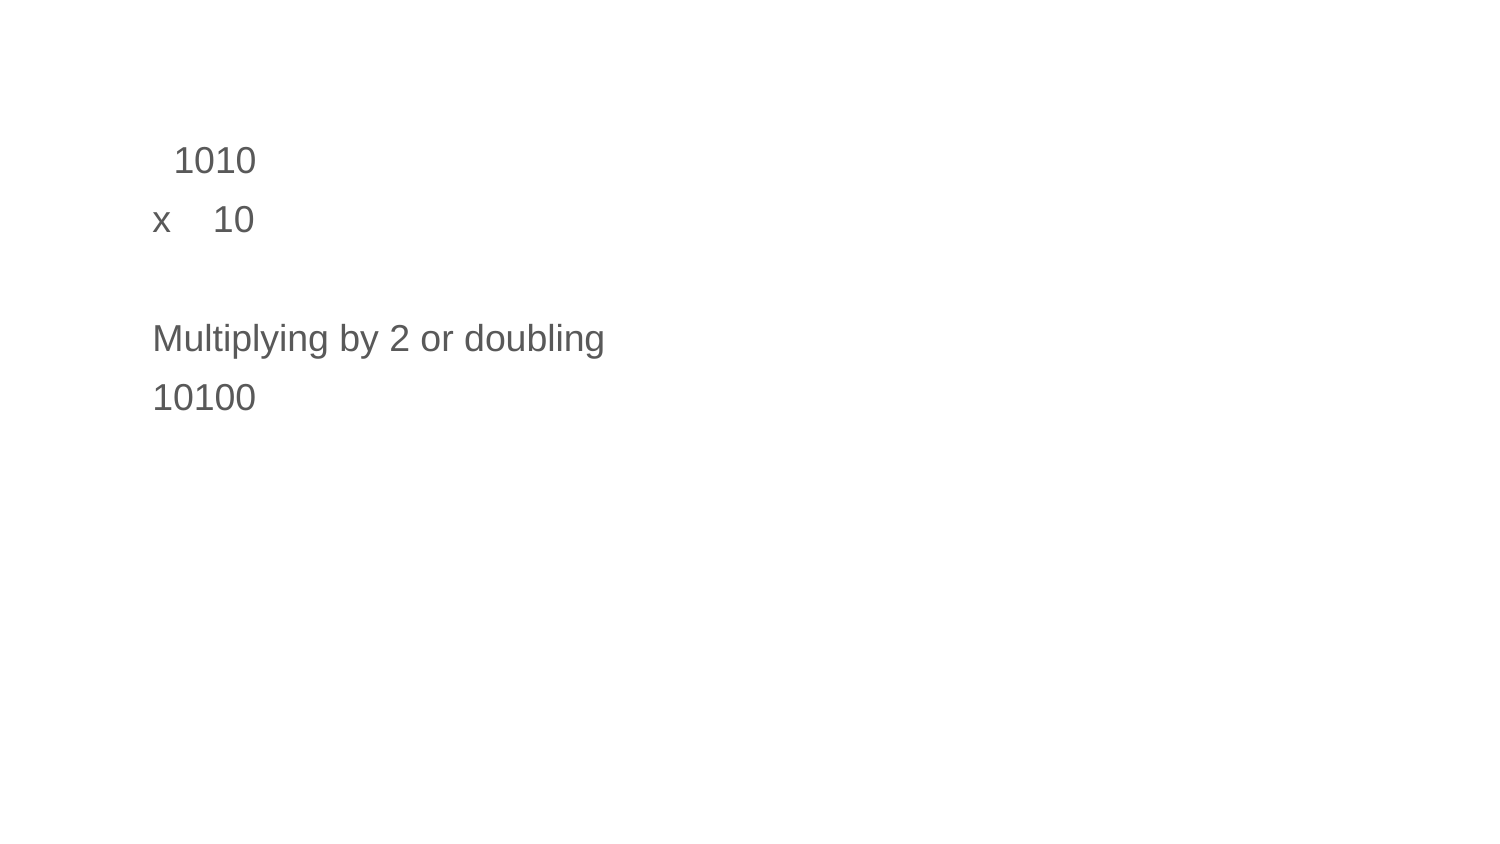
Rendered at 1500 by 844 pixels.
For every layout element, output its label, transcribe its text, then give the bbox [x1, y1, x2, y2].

list 1010 x 10 Multiplying by 2 or doubling 10100 [137, 121, 1413, 779]
